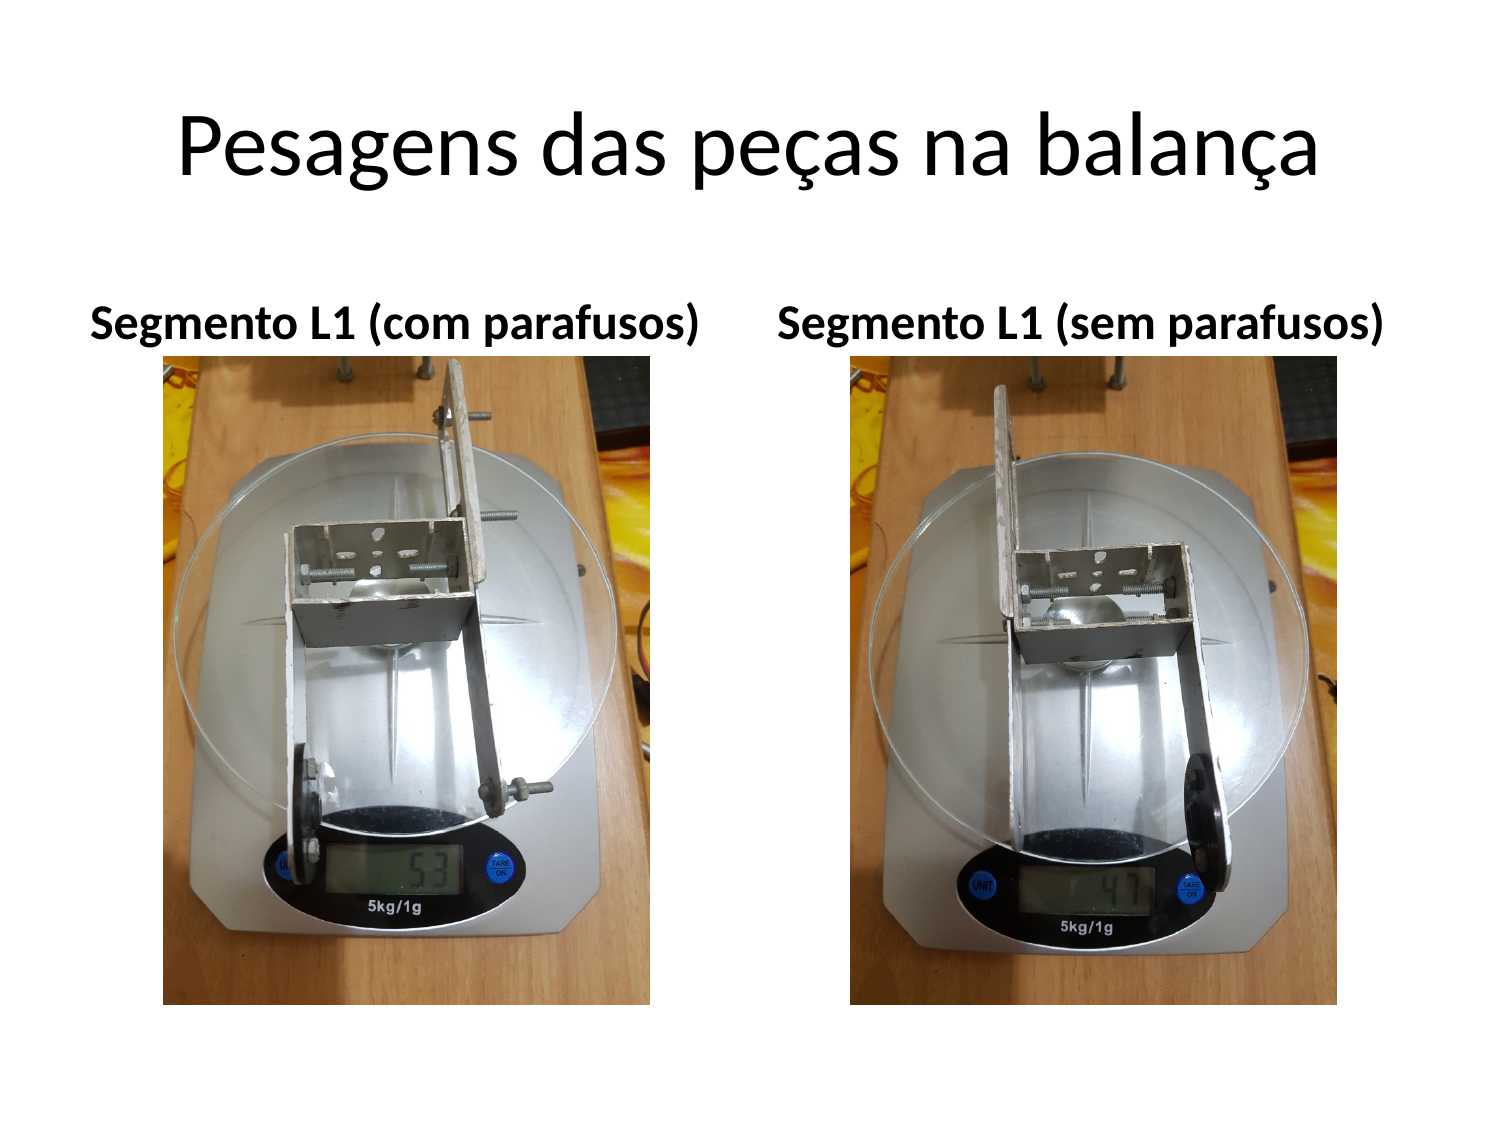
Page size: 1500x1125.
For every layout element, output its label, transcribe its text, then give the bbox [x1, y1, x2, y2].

list Segmento L1 (com parafusos) [75, 251, 738, 357]
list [162, 356, 650, 1006]
title Pesagens das peças na balança [75, 45, 1425, 233]
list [850, 356, 1337, 1006]
list Segmento L1 (sem parafusos) [761, 251, 1425, 357]
